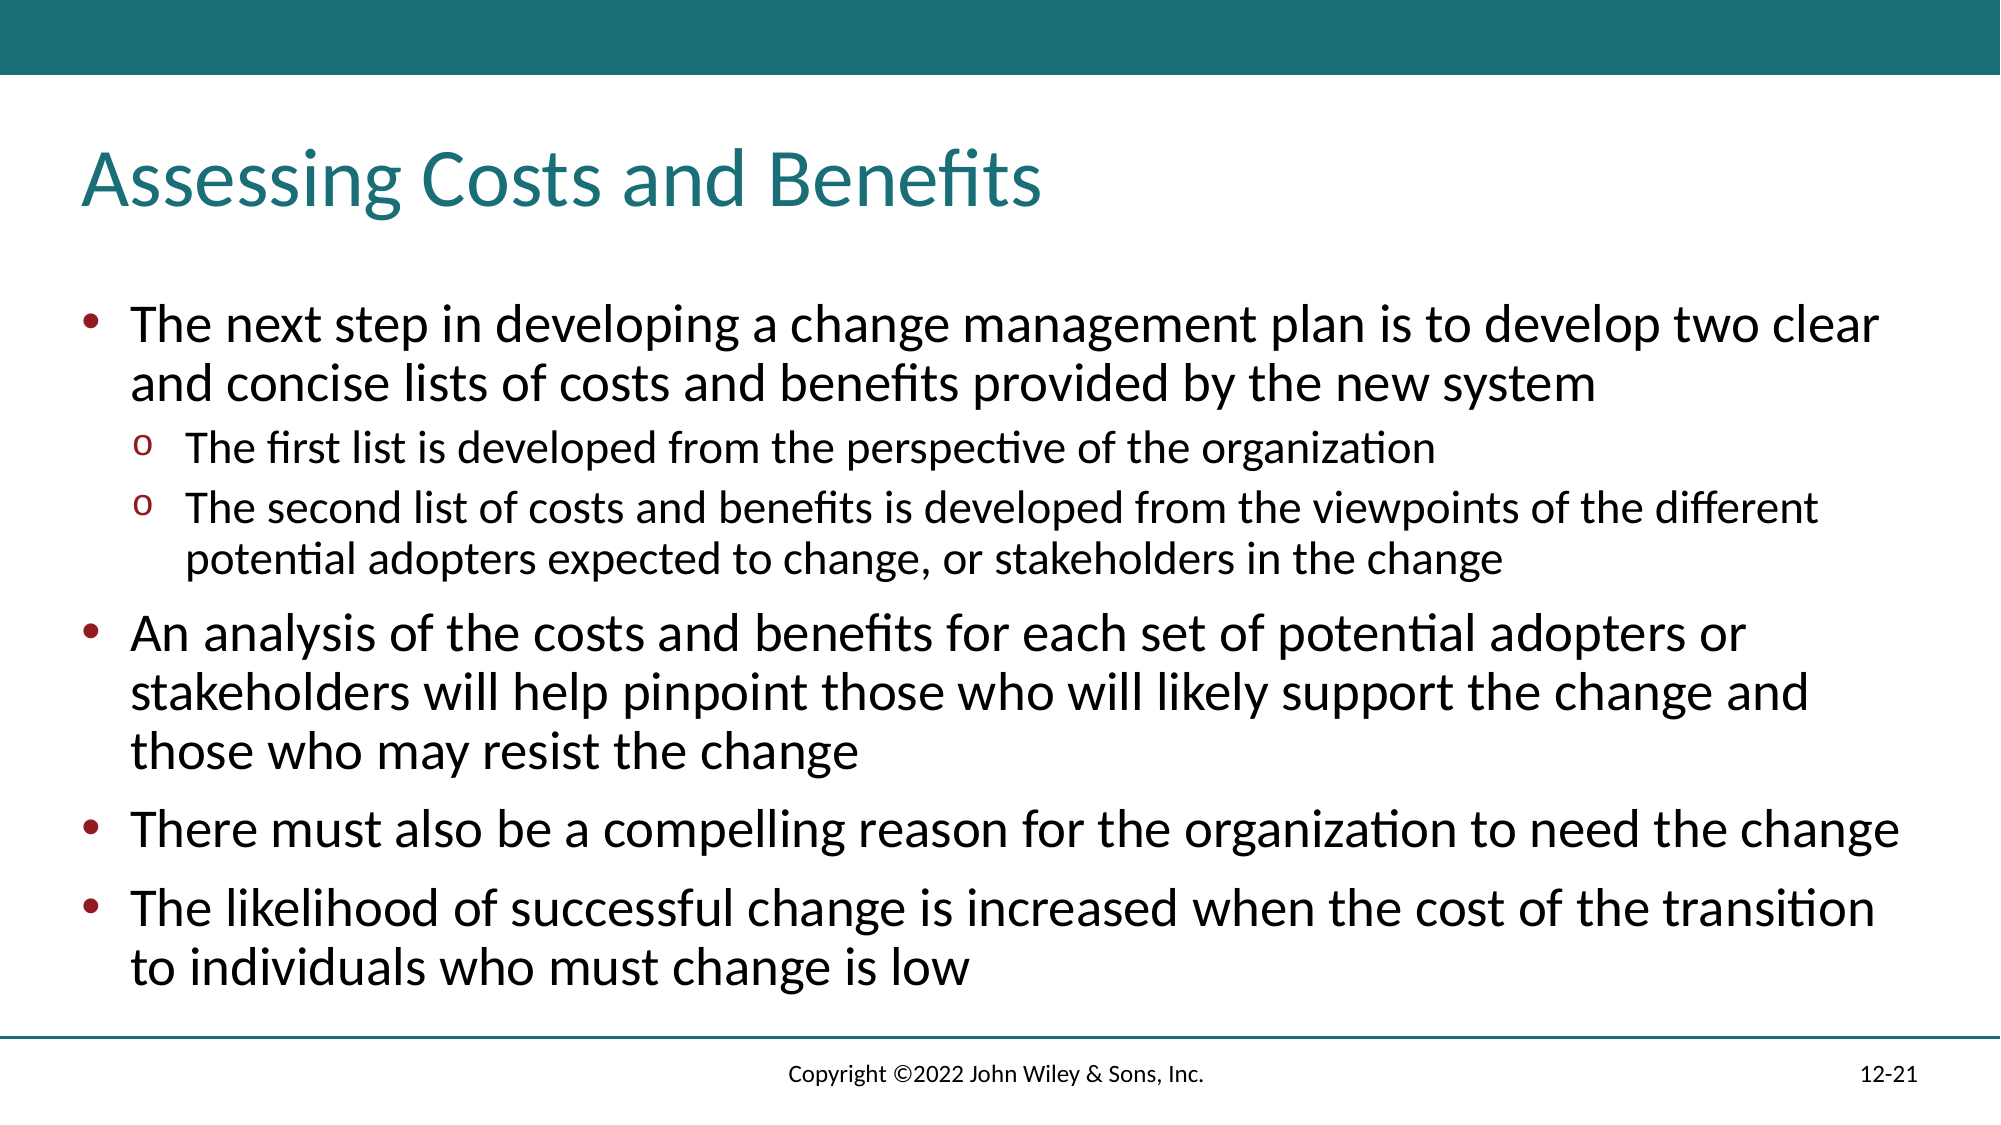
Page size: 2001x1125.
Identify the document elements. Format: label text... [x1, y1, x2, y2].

list The next step in developing a change management plan is to develop two clear and concise lists of costs and benefits provided by the new system The first list is developed from the perspective of the organization The second list of costs and benefits is developed from the viewpoints of the different potential adopters expected to change, or stakeholders in the change An analysis of the costs and benefits for each set of potential adopters or stakeholders will help pinpoint those who will likely support the change and those who may resist the change There must also be a compelling reason for the organization to need the change The likelihood of successful change is increased when the cost of the transition to individuals who must change is low [66, 287, 1934, 1025]
slide_number 12-21 [1412, 1042, 1934, 1103]
footer Copyright ©2022 John Wiley & Sons, Inc. [662, 1042, 1338, 1103]
title Assessing Costs and Benefits [66, 127, 1934, 287]
